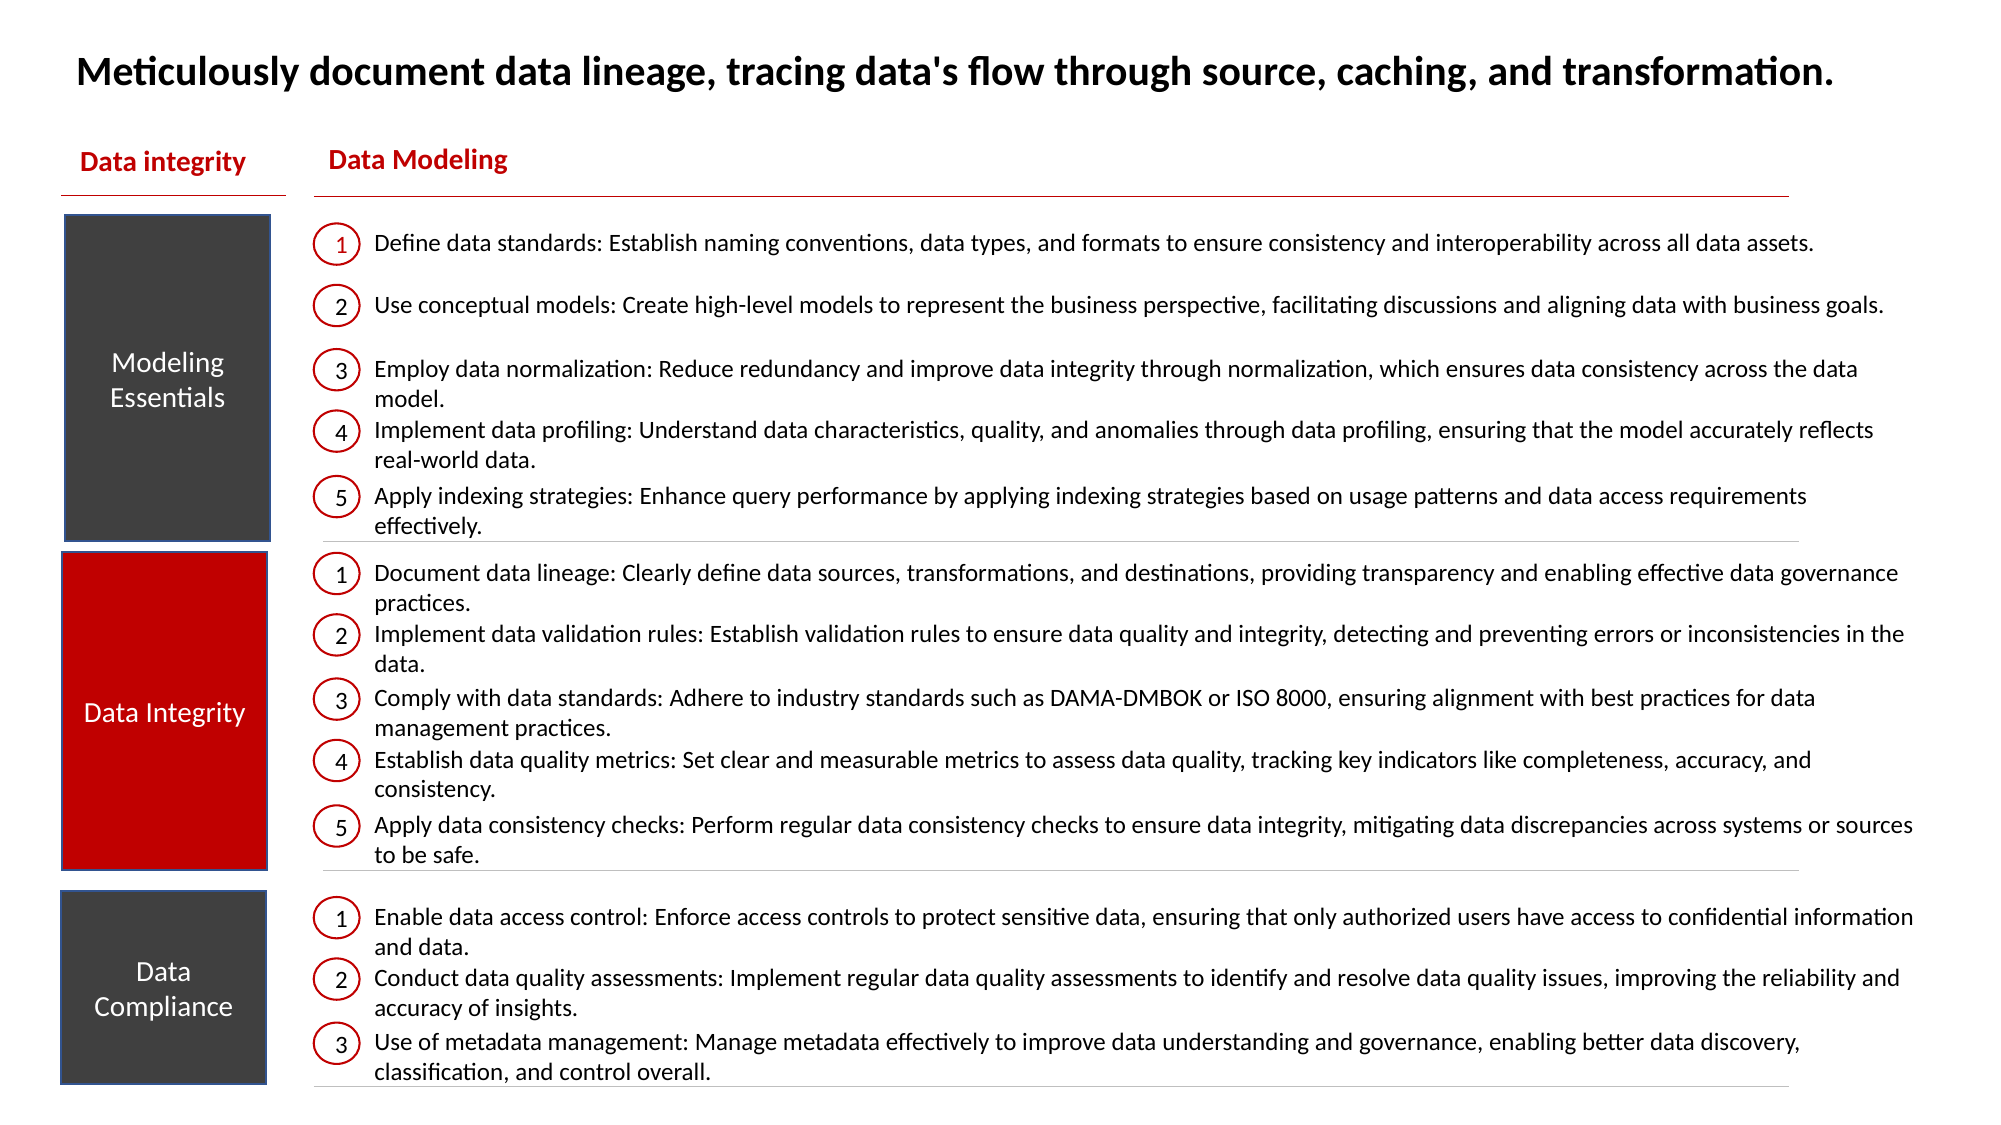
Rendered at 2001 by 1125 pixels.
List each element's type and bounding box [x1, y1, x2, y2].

text_box [61, 551, 268, 871]
text_box [312, 344, 1935, 547]
text_box [64, 214, 271, 542]
text_box [65, 132, 1808, 185]
text_box [61, 36, 1914, 102]
text_box [312, 280, 1935, 328]
text_box [312, 548, 1935, 876]
text_box [312, 219, 1935, 266]
text_box [312, 892, 1935, 1094]
text_box [60, 890, 267, 1085]
